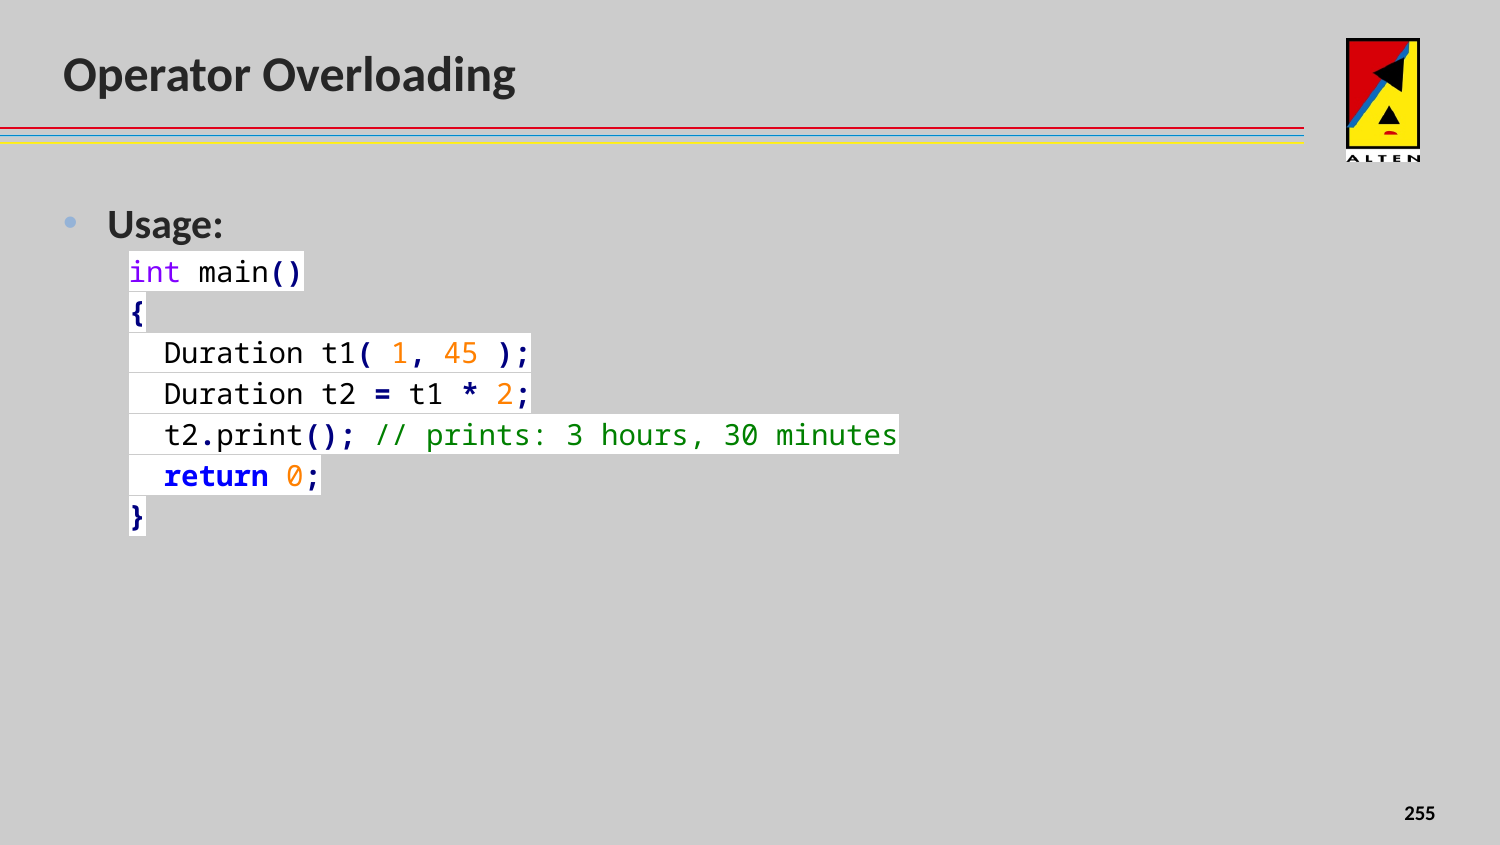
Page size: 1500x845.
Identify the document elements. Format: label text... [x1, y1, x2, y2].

picture [0, 127, 1304, 134]
slide_number 156 [1322, 778, 1437, 845]
picture [0, 137, 1304, 144]
title Operator Overloading [63, 15, 1305, 127]
picture [1346, 38, 1420, 162]
list Usage: int main() { Duration t1( 1, 45 ); Duration t2 = t1 * 2; t2.print(); // prints: 3 hours, 30 minutes return 0; } [63, 197, 1303, 606]
